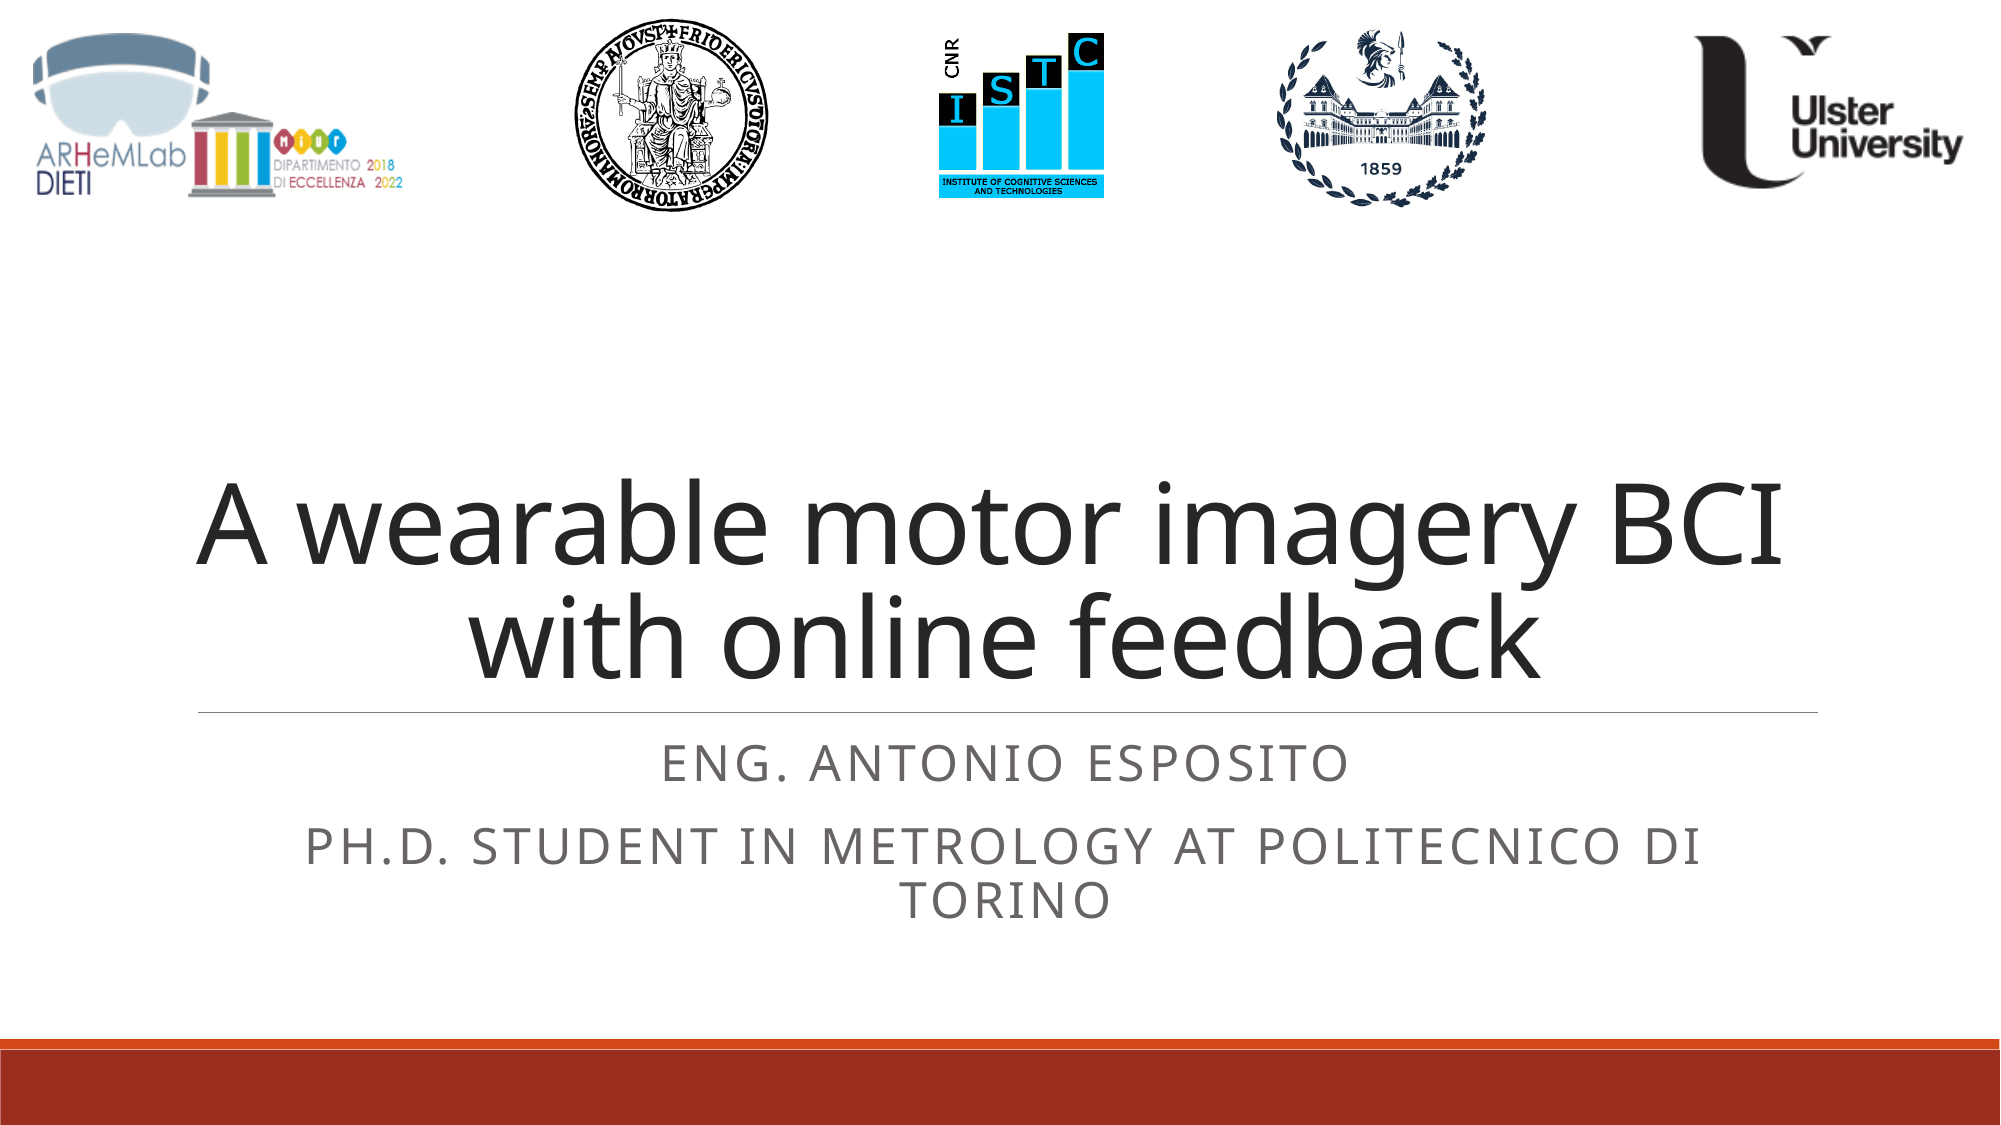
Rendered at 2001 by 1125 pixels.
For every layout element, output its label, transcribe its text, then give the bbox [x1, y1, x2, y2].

picture [1274, 17, 1501, 213]
title A wearable motor imagery BCI with online feedback [180, 124, 1830, 710]
picture [573, 17, 769, 213]
picture [939, 32, 1105, 174]
picture [1670, 22, 1990, 208]
subtitle Eng. Antonio Esposito Ph.D. student in metrology at politecnico di torino [180, 730, 1831, 919]
picture [33, 32, 404, 198]
